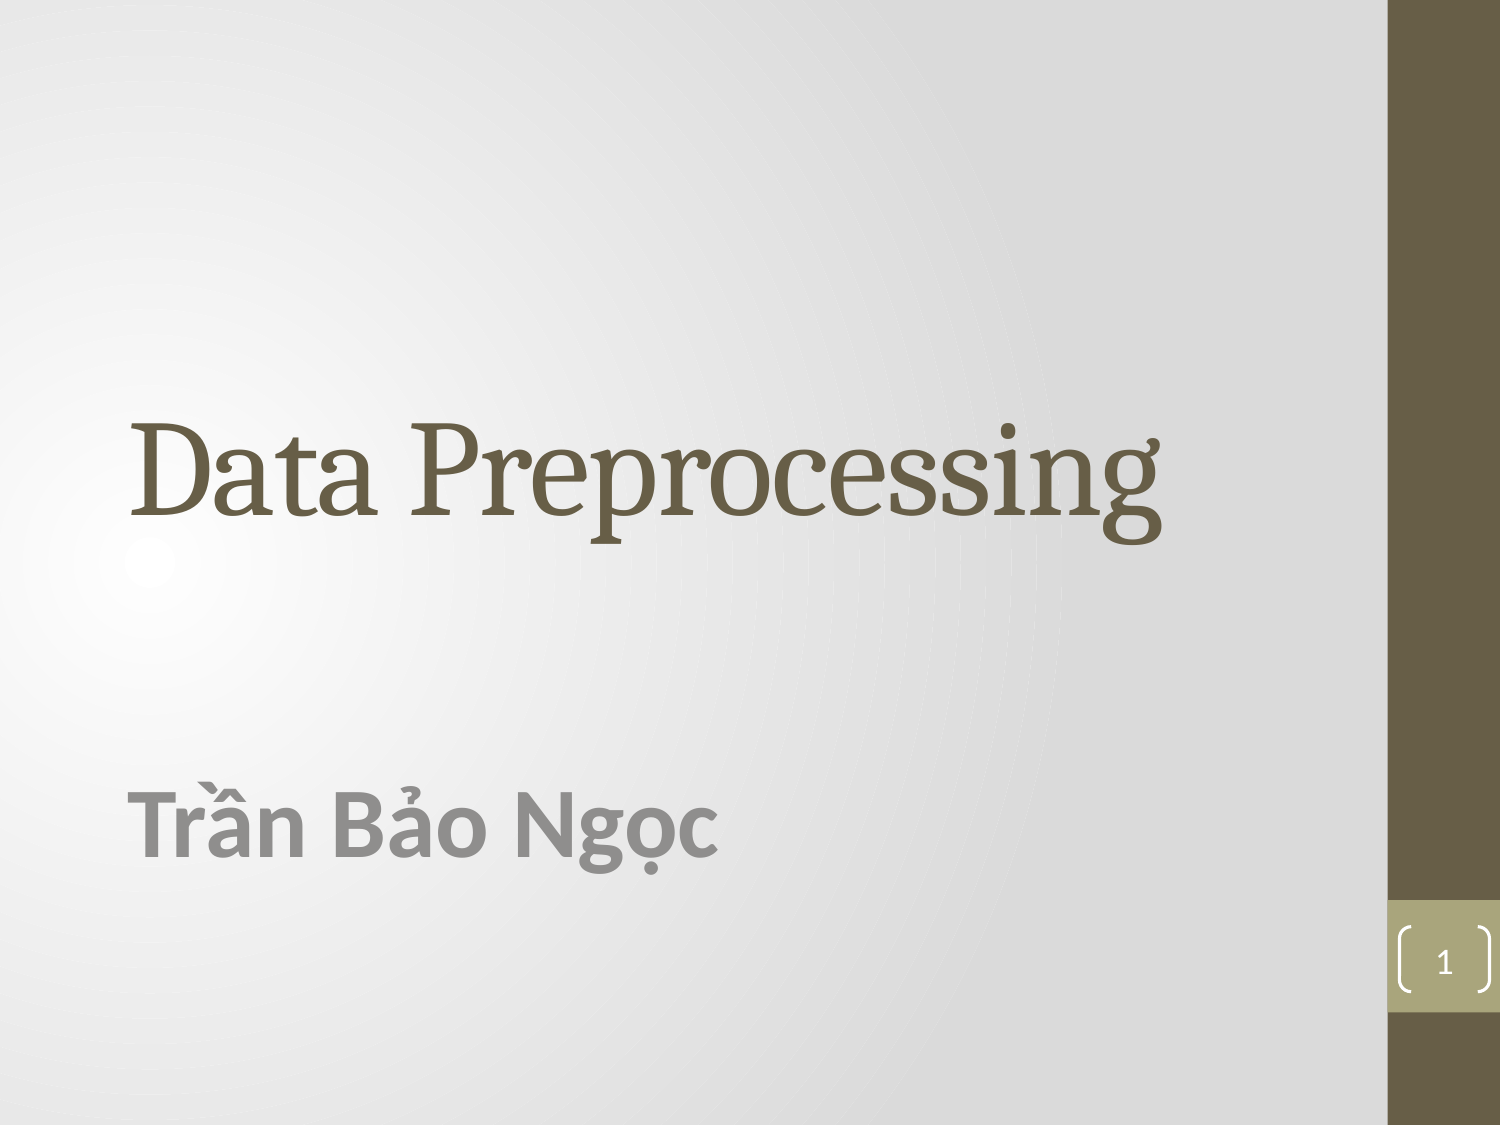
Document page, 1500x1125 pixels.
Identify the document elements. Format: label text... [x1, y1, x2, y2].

subtitle Trần Bảo Ngọc [112, 750, 1173, 925]
slide_number 1 [1397, 925, 1492, 994]
title Data Preprocessing [112, 262, 1350, 551]
